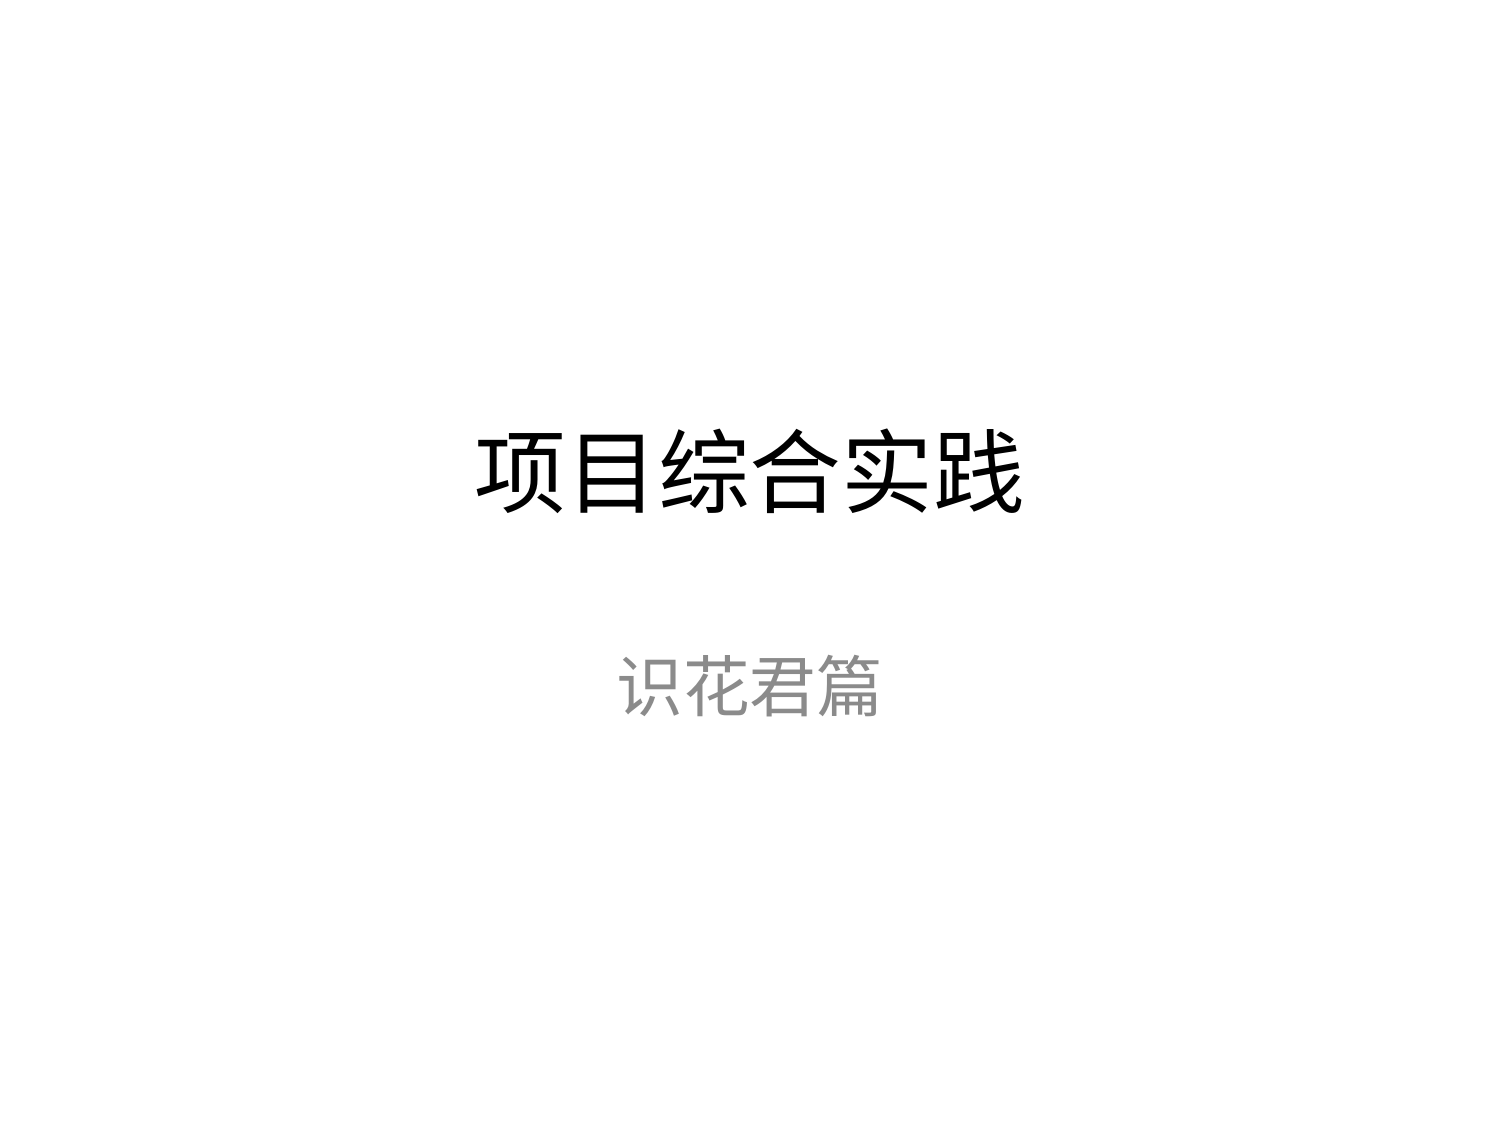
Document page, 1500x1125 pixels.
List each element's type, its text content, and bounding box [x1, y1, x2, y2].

subtitle 识花君篇 [225, 637, 1275, 925]
title 项目综合实践 [112, 349, 1388, 591]
